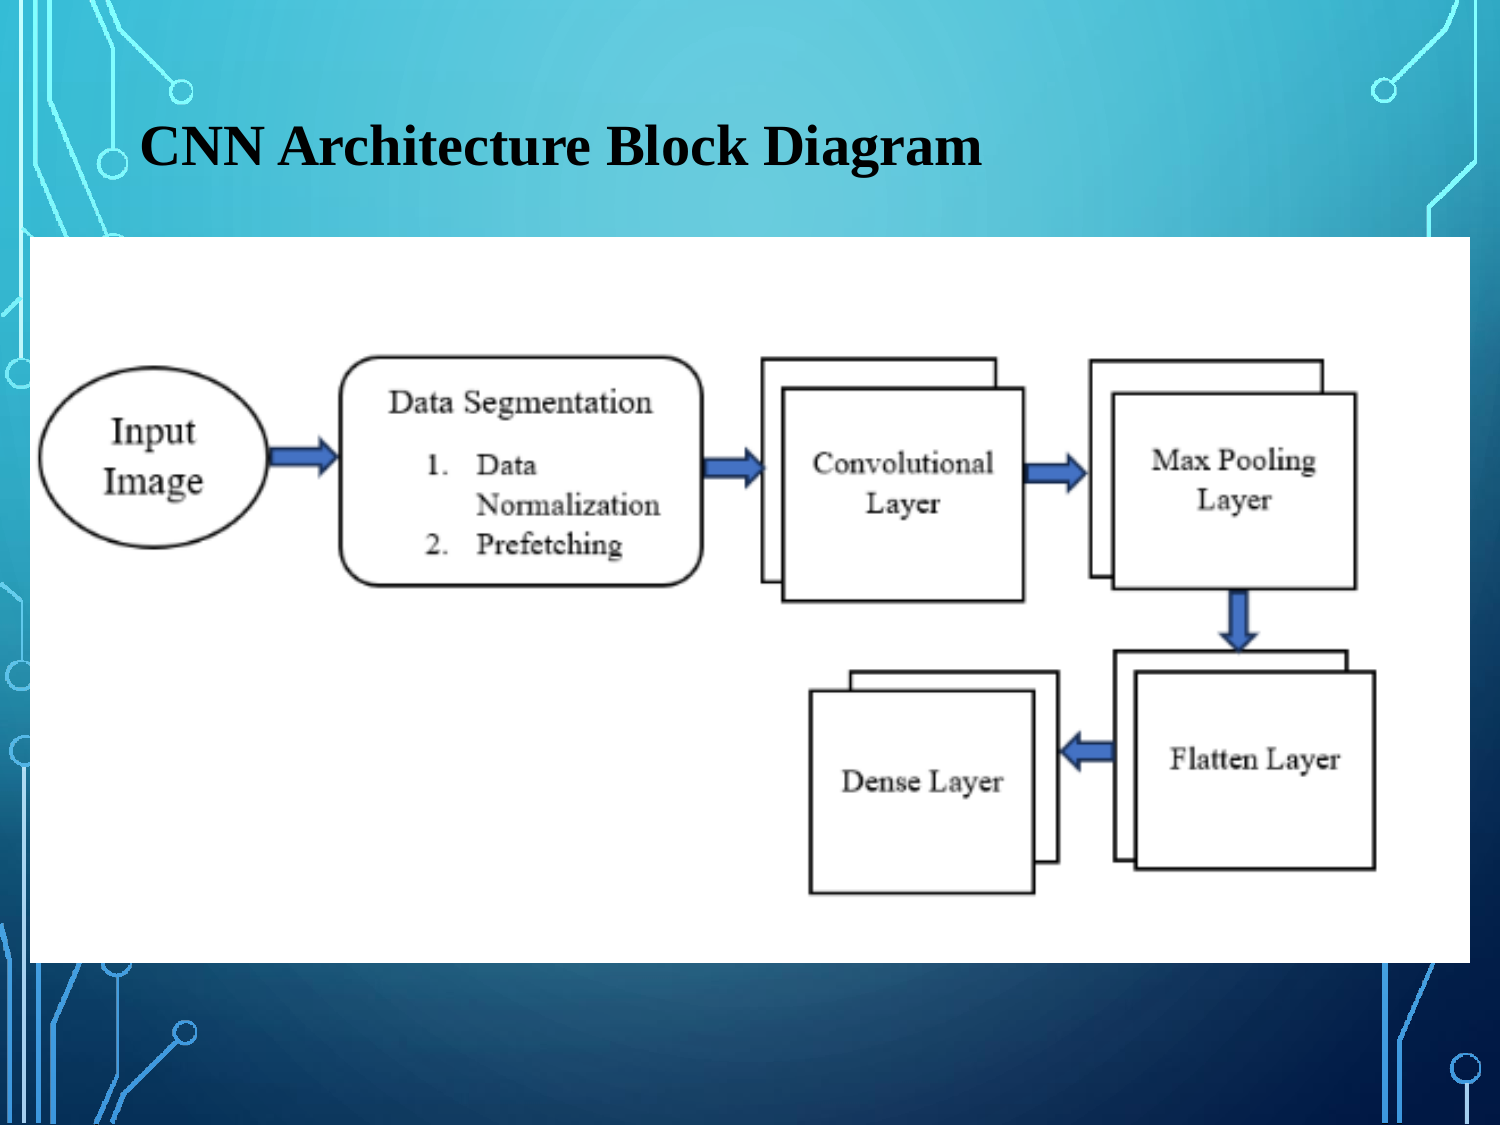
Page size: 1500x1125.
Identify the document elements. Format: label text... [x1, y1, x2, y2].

text_box CNN Architecture Block Diagram [124, 99, 1038, 185]
picture [0, 0, 1500, 1125]
